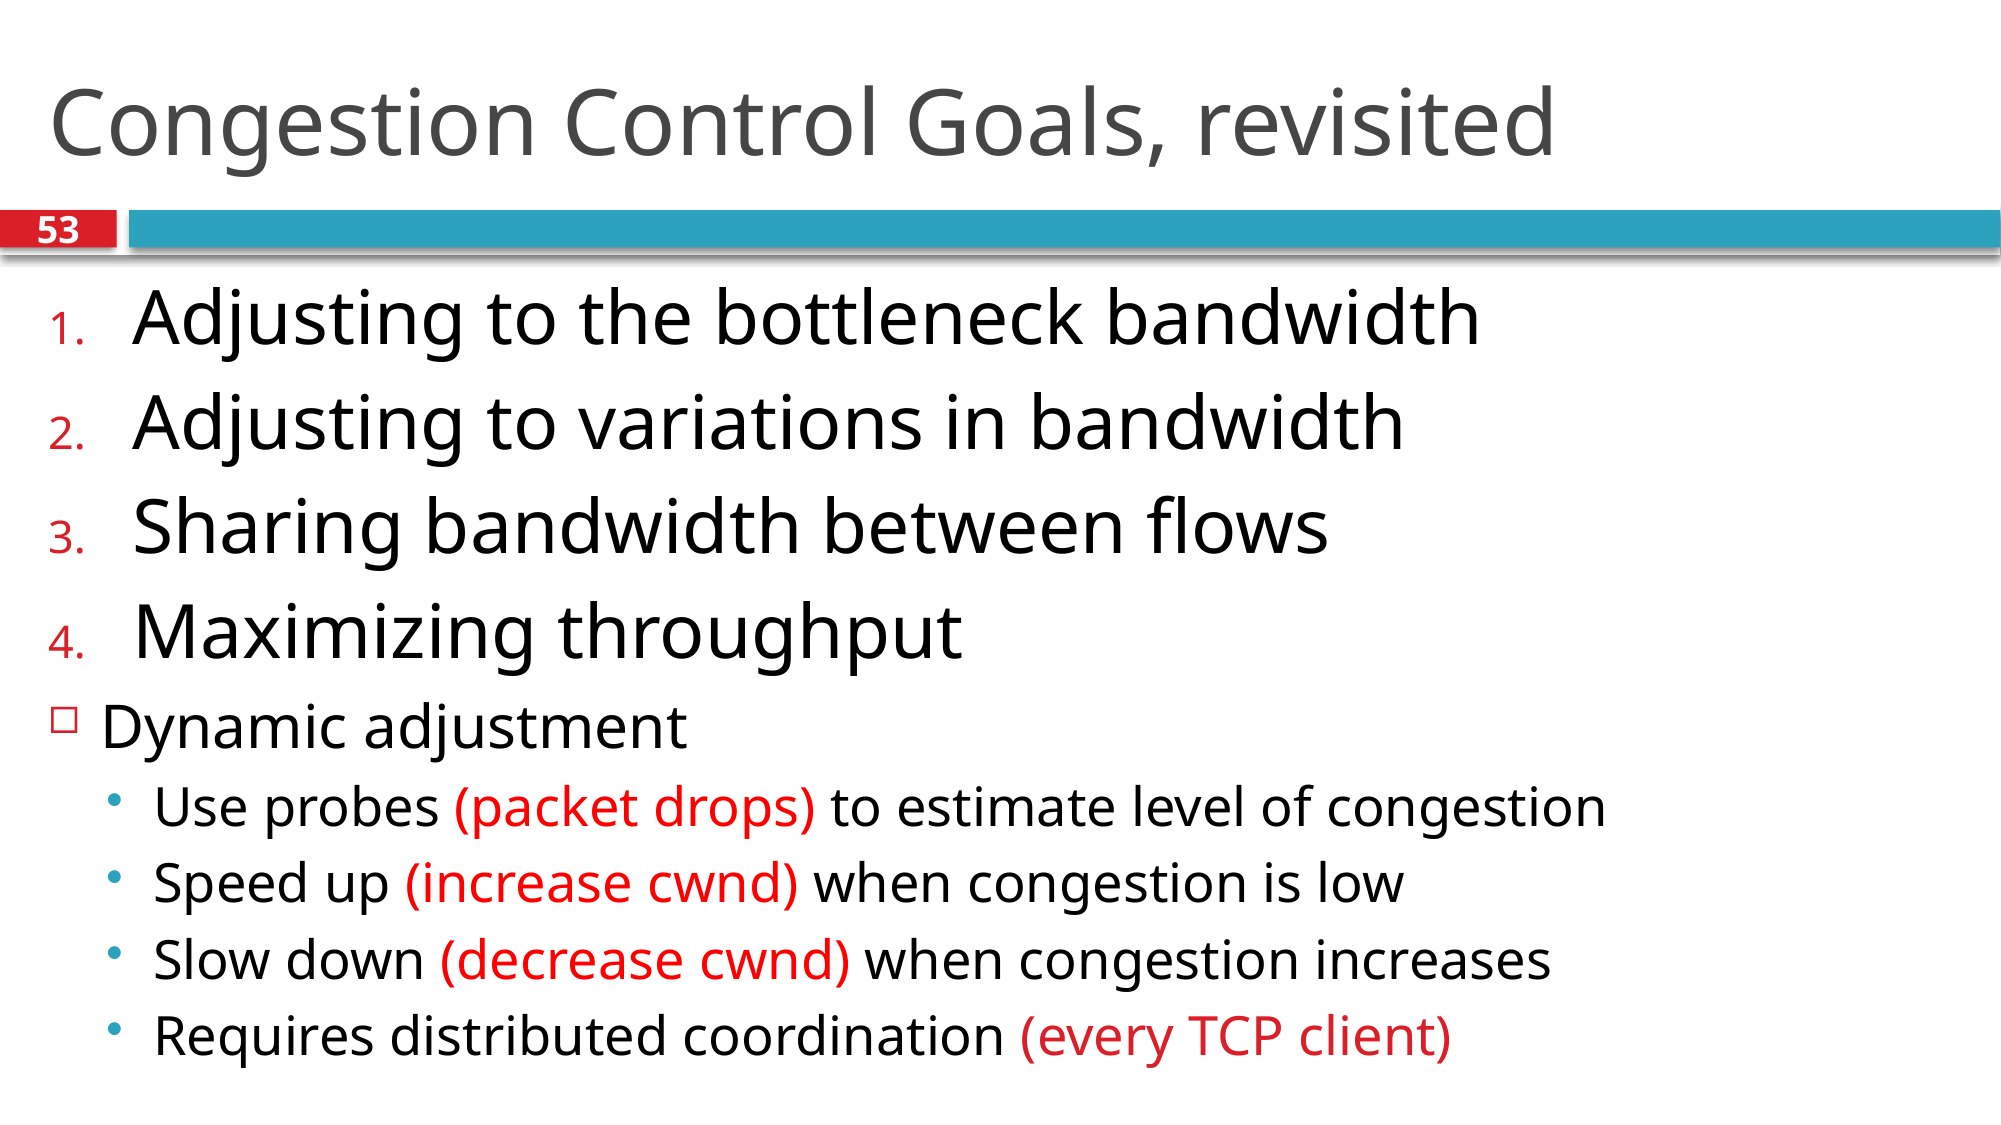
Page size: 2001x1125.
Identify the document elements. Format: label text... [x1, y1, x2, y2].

list Adjusting to the bottleneck bandwidth Adjusting to variations in bandwidth Sharing bandwidth between flows Maximizing throughput Dynamic adjustment Use probes (packet drops) to estimate level of congestion Speed up (increase cwnd) when congestion is low Slow down (decrease cwnd) when congestion increases Requires distributed coordination (every TCP client) [33, 262, 1967, 1100]
title Congestion Control Goals, revisited [33, 37, 1967, 200]
slide_number 53 [0, 206, 117, 257]
